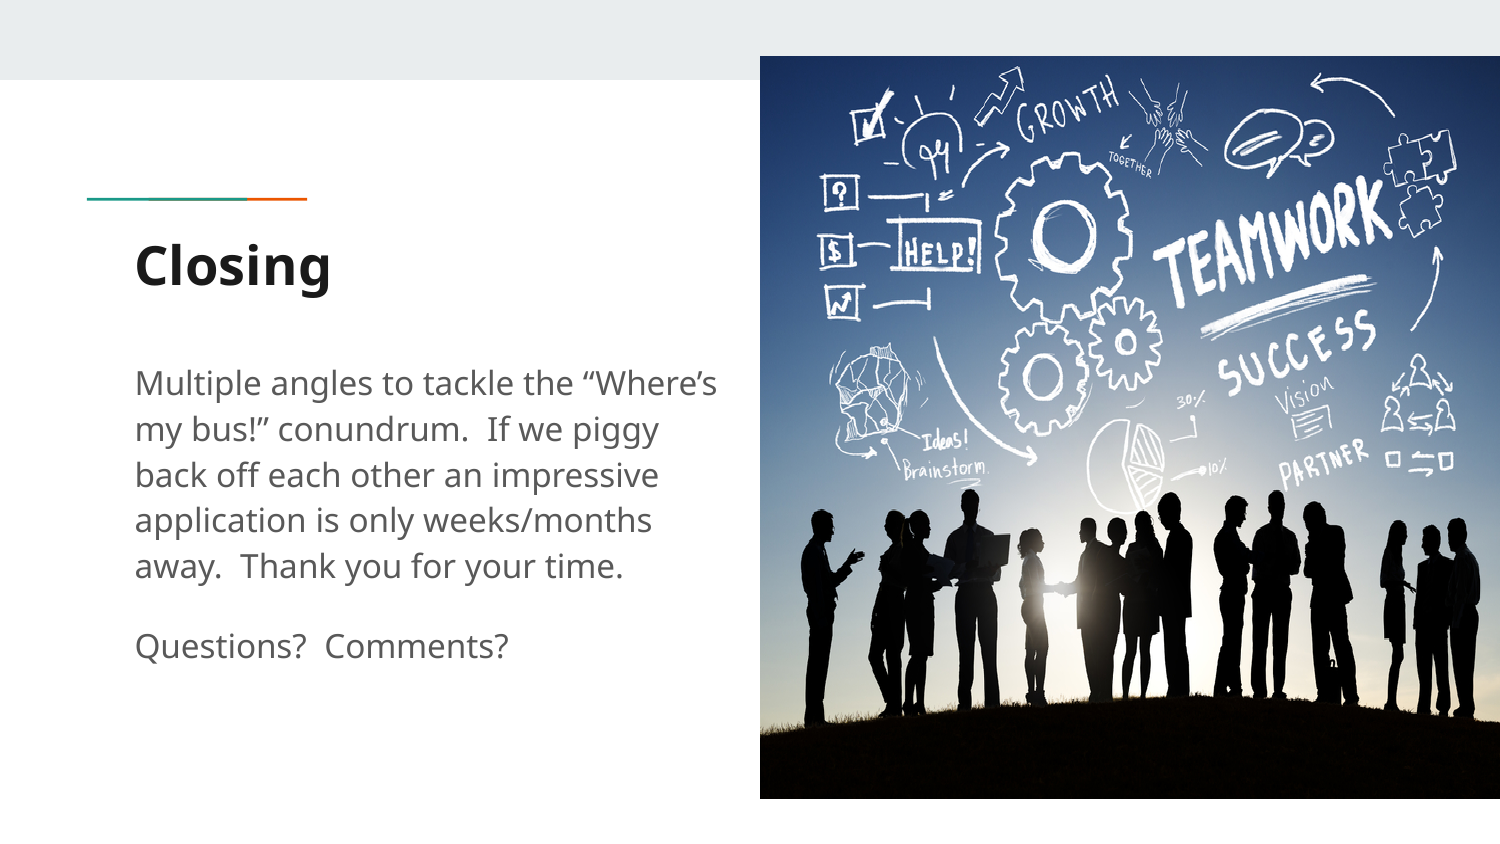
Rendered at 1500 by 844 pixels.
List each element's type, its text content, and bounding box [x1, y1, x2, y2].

title Closing [119, 216, 754, 305]
list Multiple angles to tackle the “Where’s my bus!” conundrum. If we piggy back off each other an impressive application is only weeks/months away. Thank you for your time. Questions? Comments? [119, 341, 739, 712]
picture [760, 55, 1500, 799]
